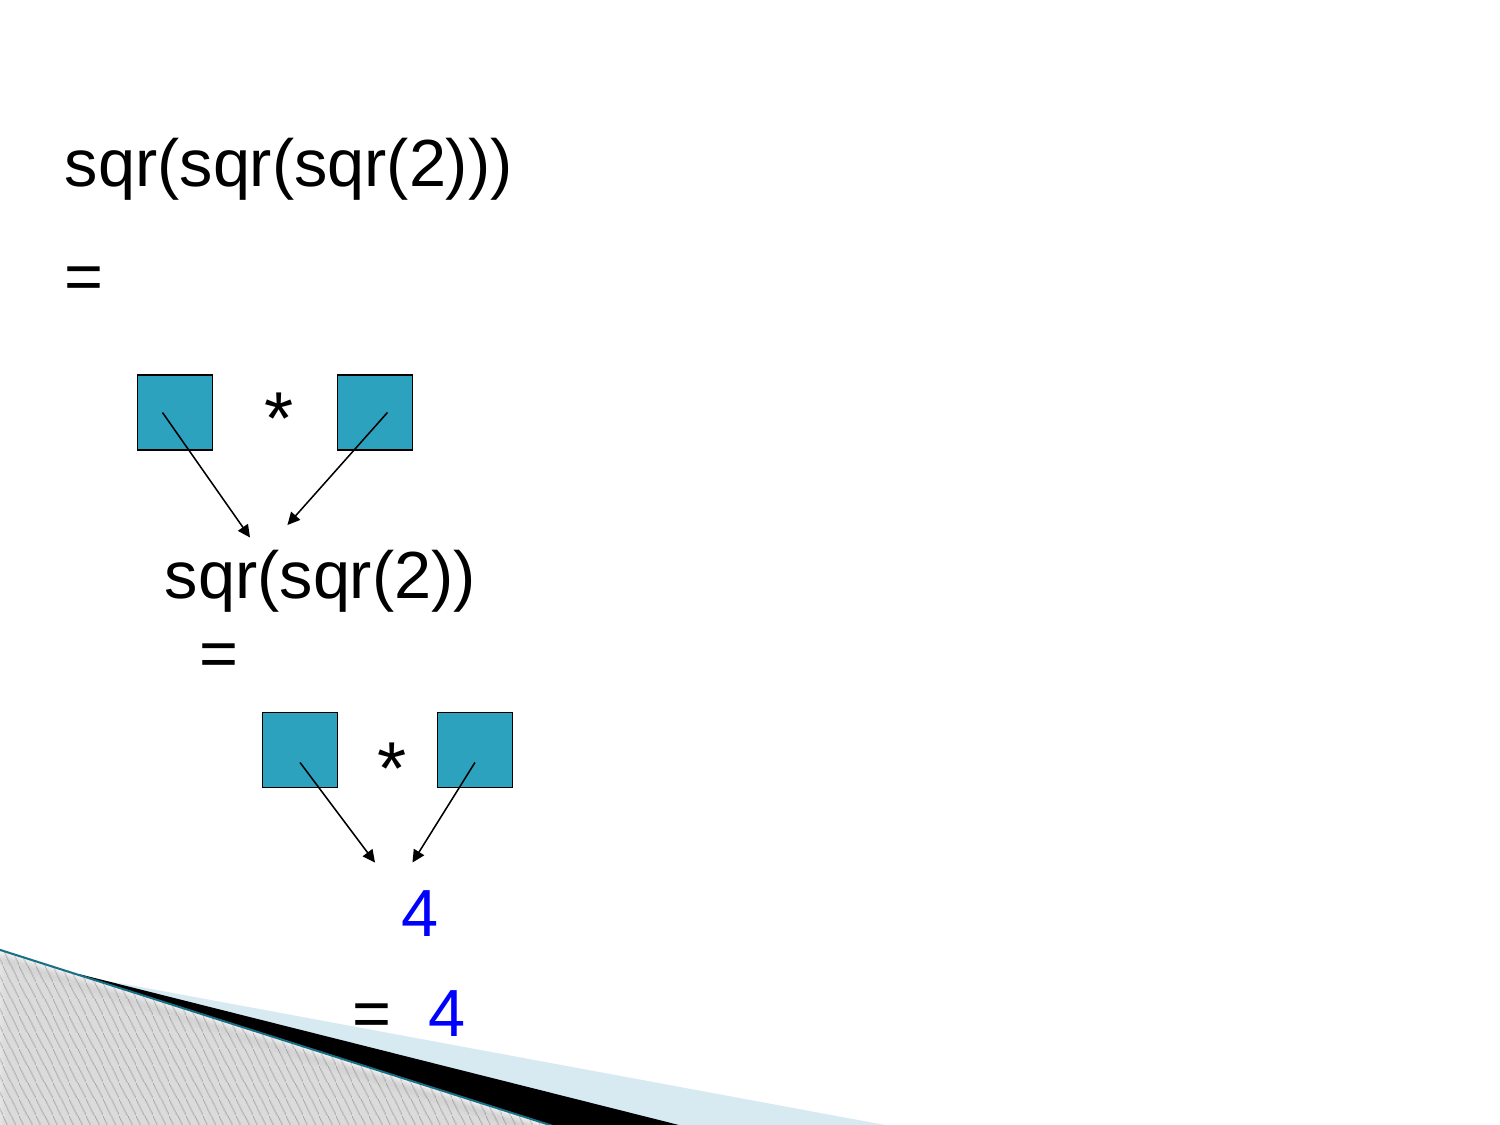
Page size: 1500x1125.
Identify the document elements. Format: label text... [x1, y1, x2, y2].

text_box [162, 412, 250, 538]
text_box [337, 374, 413, 450]
text_box [437, 712, 513, 788]
text_box * [249, 362, 300, 468]
text_box [262, 712, 338, 788]
text_box sqr(sqr(sqr(2))) = [50, 112, 600, 321]
text_box [287, 412, 388, 526]
text_box [299, 762, 376, 863]
text_box sqr(sqr(2)) [150, 524, 563, 620]
text_box [137, 374, 213, 450]
text_box sqr(2) 4 [174, 862, 453, 958]
text_box = [185, 602, 254, 698]
text_box = 4 [337, 962, 575, 1058]
text_box [412, 762, 476, 863]
text_box * [362, 712, 413, 818]
